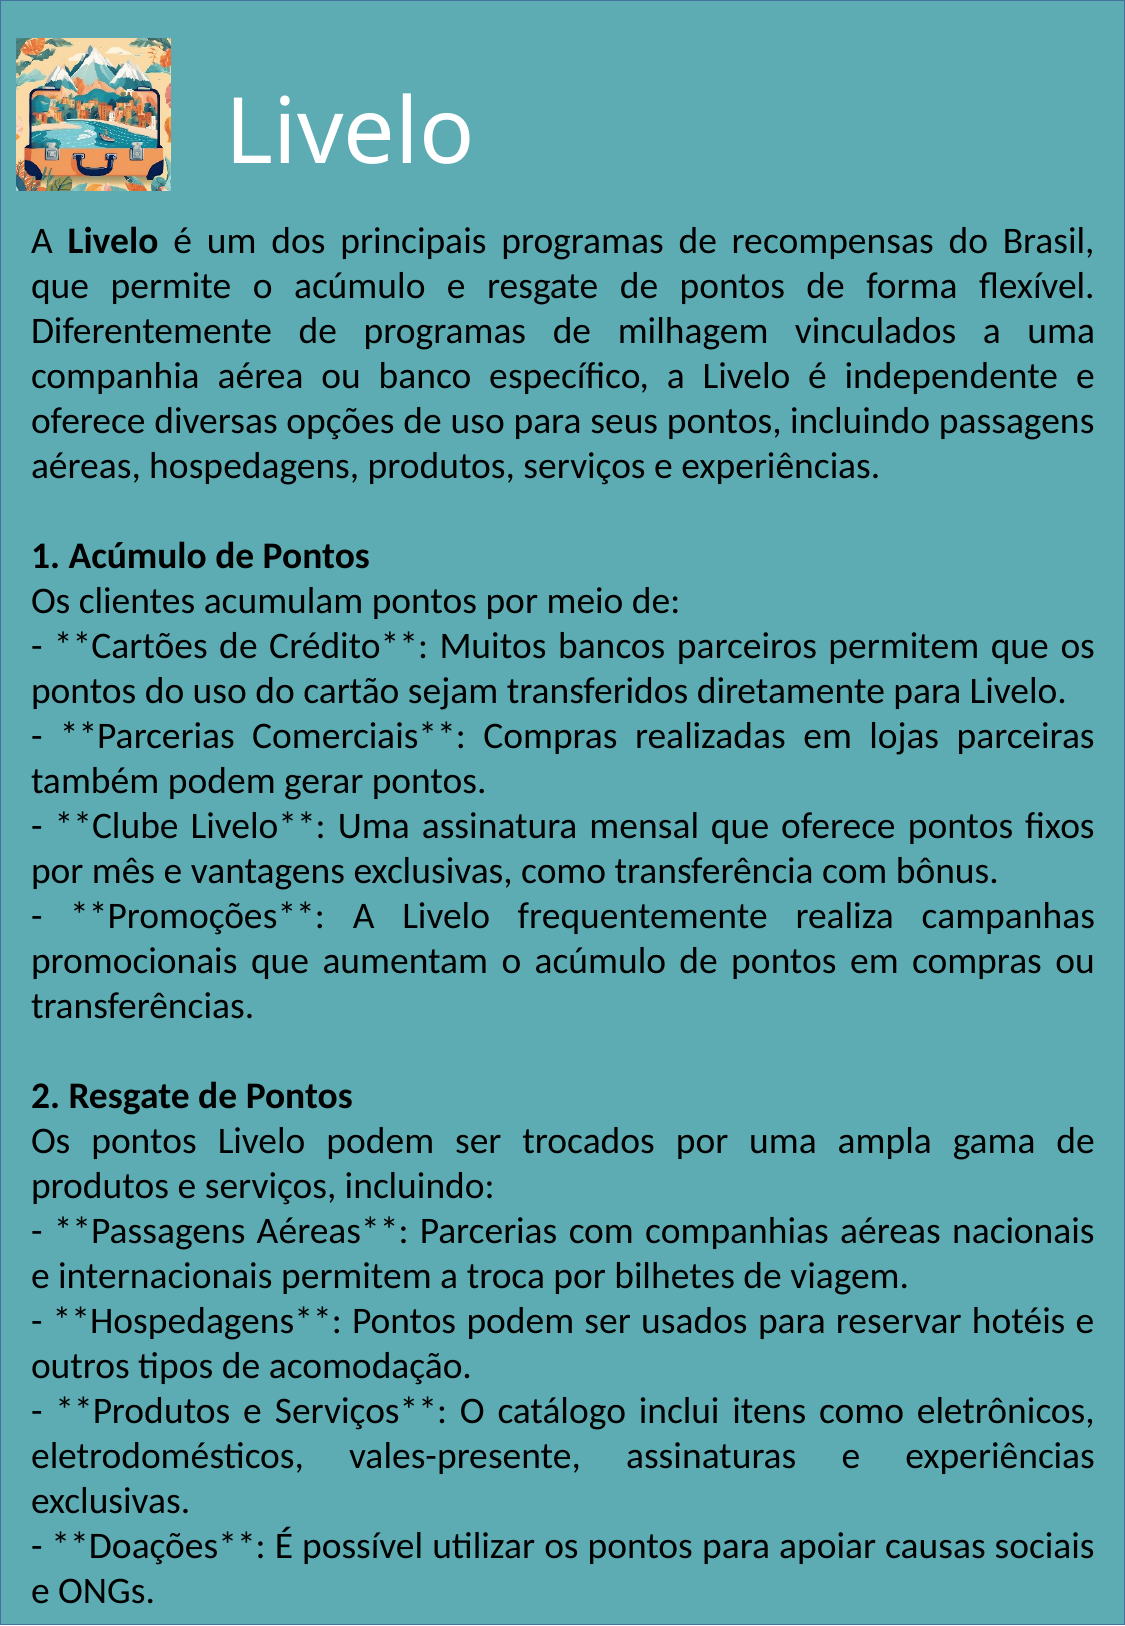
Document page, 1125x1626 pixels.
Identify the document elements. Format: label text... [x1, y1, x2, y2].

text_box Livelo [210, 64, 1036, 189]
picture [16, 38, 171, 191]
text_box A Livelo é um dos principais programas de recompensas do Brasil, que permite o acúmulo e resgate de pontos de forma flexível. Diferentemente de programas de milhagem vinculados a uma companhia aérea ou banco específico, a Livelo é independente e oferece diversas opções de uso para seus pontos, incluindo passagens aéreas, hospedagens, produtos, serviços e experiências. 1. Acúmulo de Pontos Os clientes acumulam pontos por meio de: - **Cartões de Crédito**: Muitos bancos parceiros permitem que os pontos do uso do cartão sejam transferidos diretamente para Livelo. - **Parcerias Comerciais**: Compras realizadas em lojas parceiras também podem gerar pontos. - **Clube Livelo**: Uma assinatura mensal que oferece pontos fixos por mês e vantagens exclusivas, como transferência com bônus. - **Promoções**: A Livelo frequentemente realiza campanhas promocionais que aumentam o acúmulo de pontos em compras ou transferências. 2. Resgate de Pontos Os pontos Livelo podem ser trocados por uma ampla gama de produtos e serviços, incluindo: - **Passagens Aéreas**: Parcerias com companhias aéreas nacionais e internacionais permitem a troca por bilhetes de viagem. - **Hospedagens**: Pontos podem ser usados para reservar hotéis e outros tipos de acomodação. - **Produtos e Serviços**: O catálogo inclui itens como eletrônicos, eletrodomésticos, vales-presente, assinaturas e experiências exclusivas. - **Doações**: É possível utilizar os pontos para apoiar causas sociais e ONGs. [16, 208, 1111, 1619]
text_box [0, 0, 1125, 1625]
